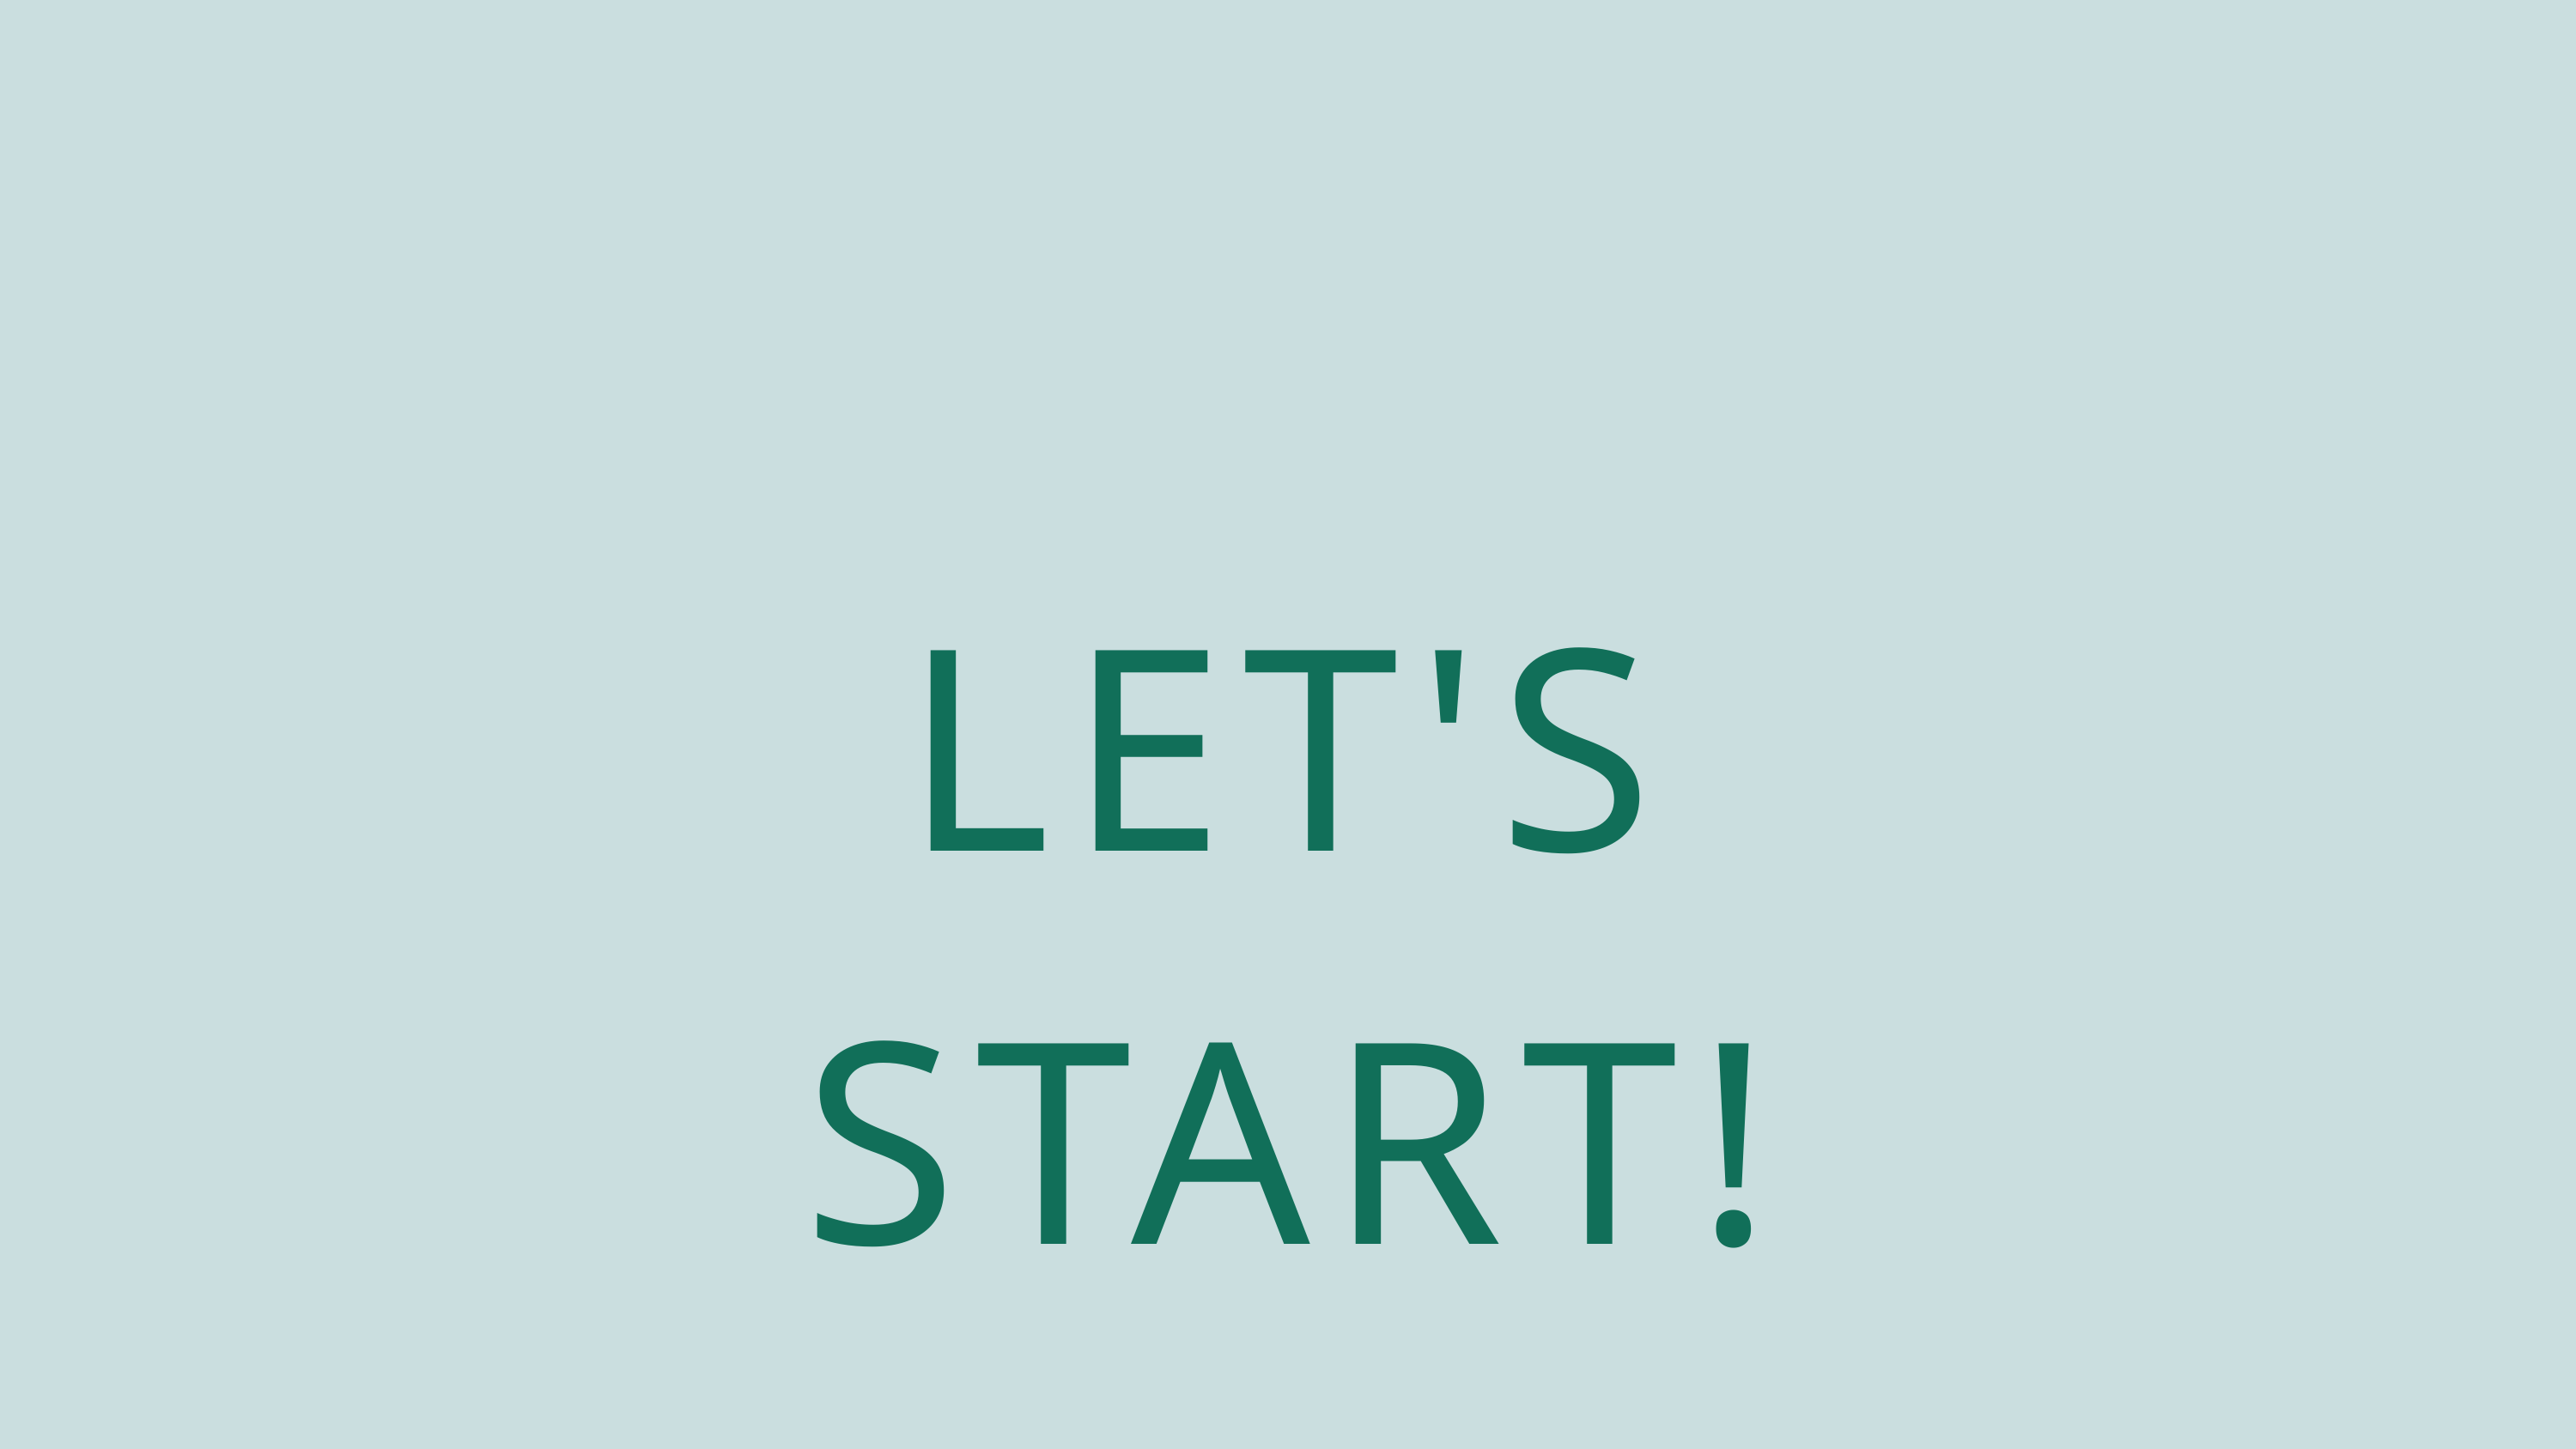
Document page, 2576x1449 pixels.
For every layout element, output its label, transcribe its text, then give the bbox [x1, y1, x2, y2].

text_box LET'S START! [415, 514, 2161, 1300]
